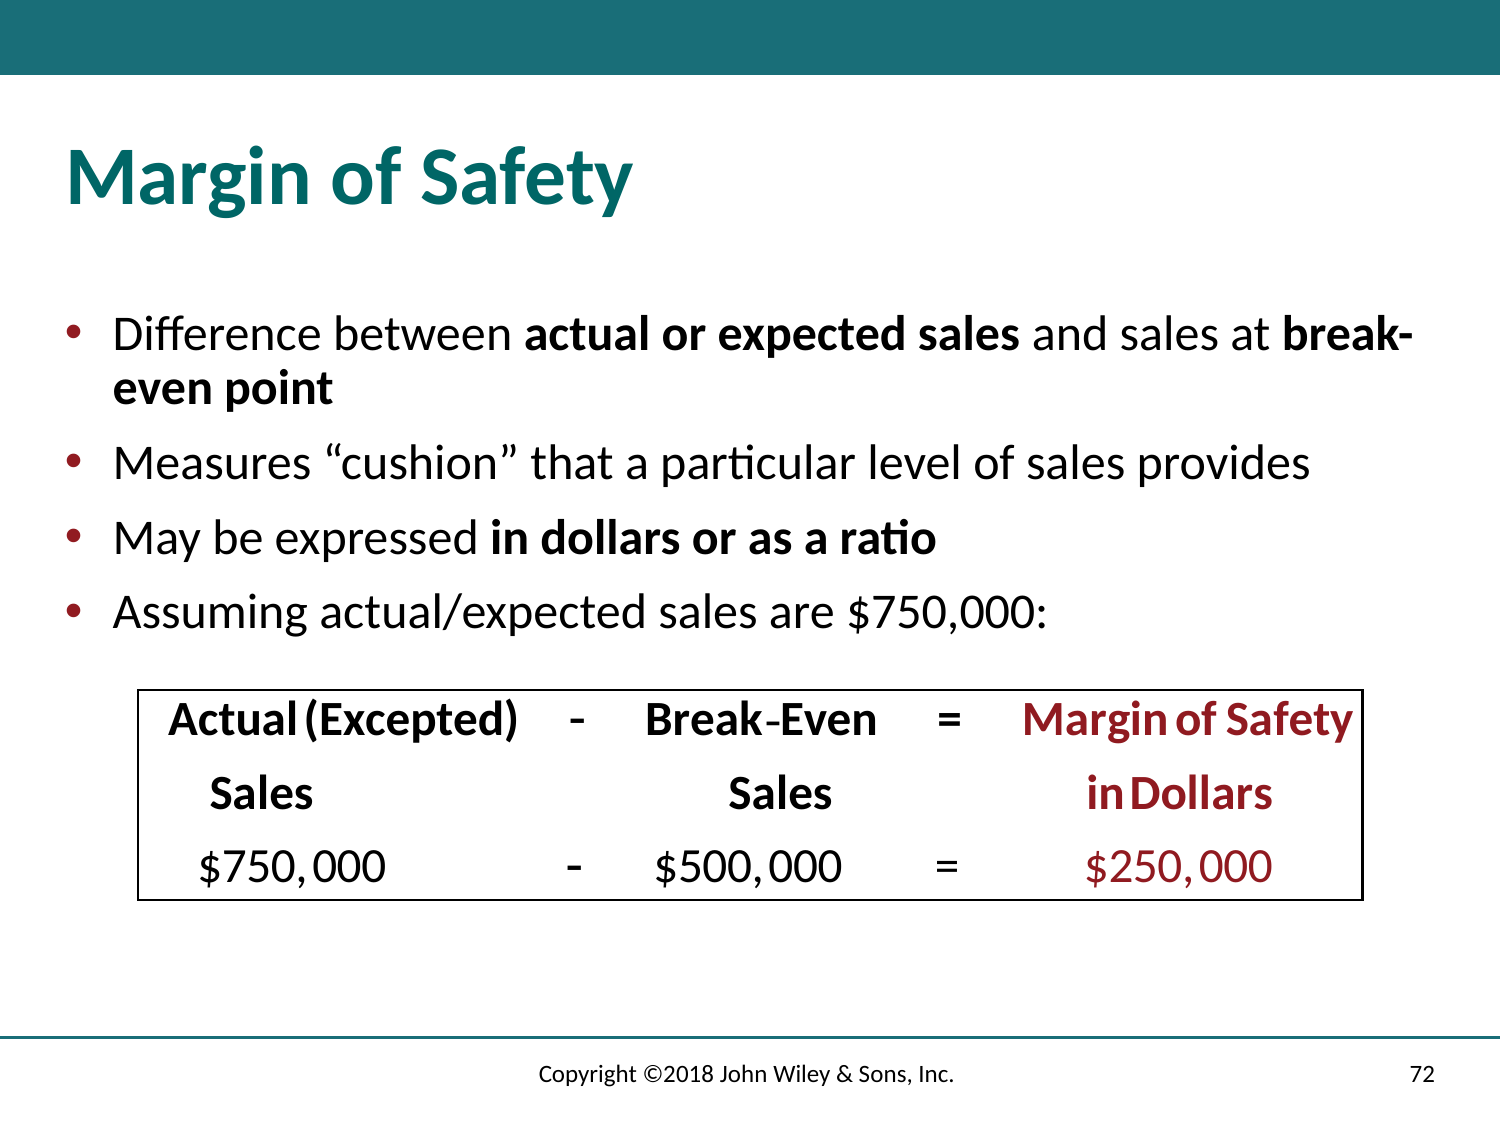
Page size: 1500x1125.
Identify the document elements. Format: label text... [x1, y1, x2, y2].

slide_number 72 [1059, 1042, 1450, 1103]
title Margin of Safety [50, 125, 1450, 288]
footer Copyright ©2018 John Wiley & Sons, Inc. [496, 1042, 1004, 1103]
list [138, 690, 1362, 900]
list Difference between actual or expected sales and sales at break-even point Measures “cushion” that a particular level of sales provides May be expressed in dollars or as a ratio Assuming actual/expected sales are $750,000: [50, 299, 1450, 650]
